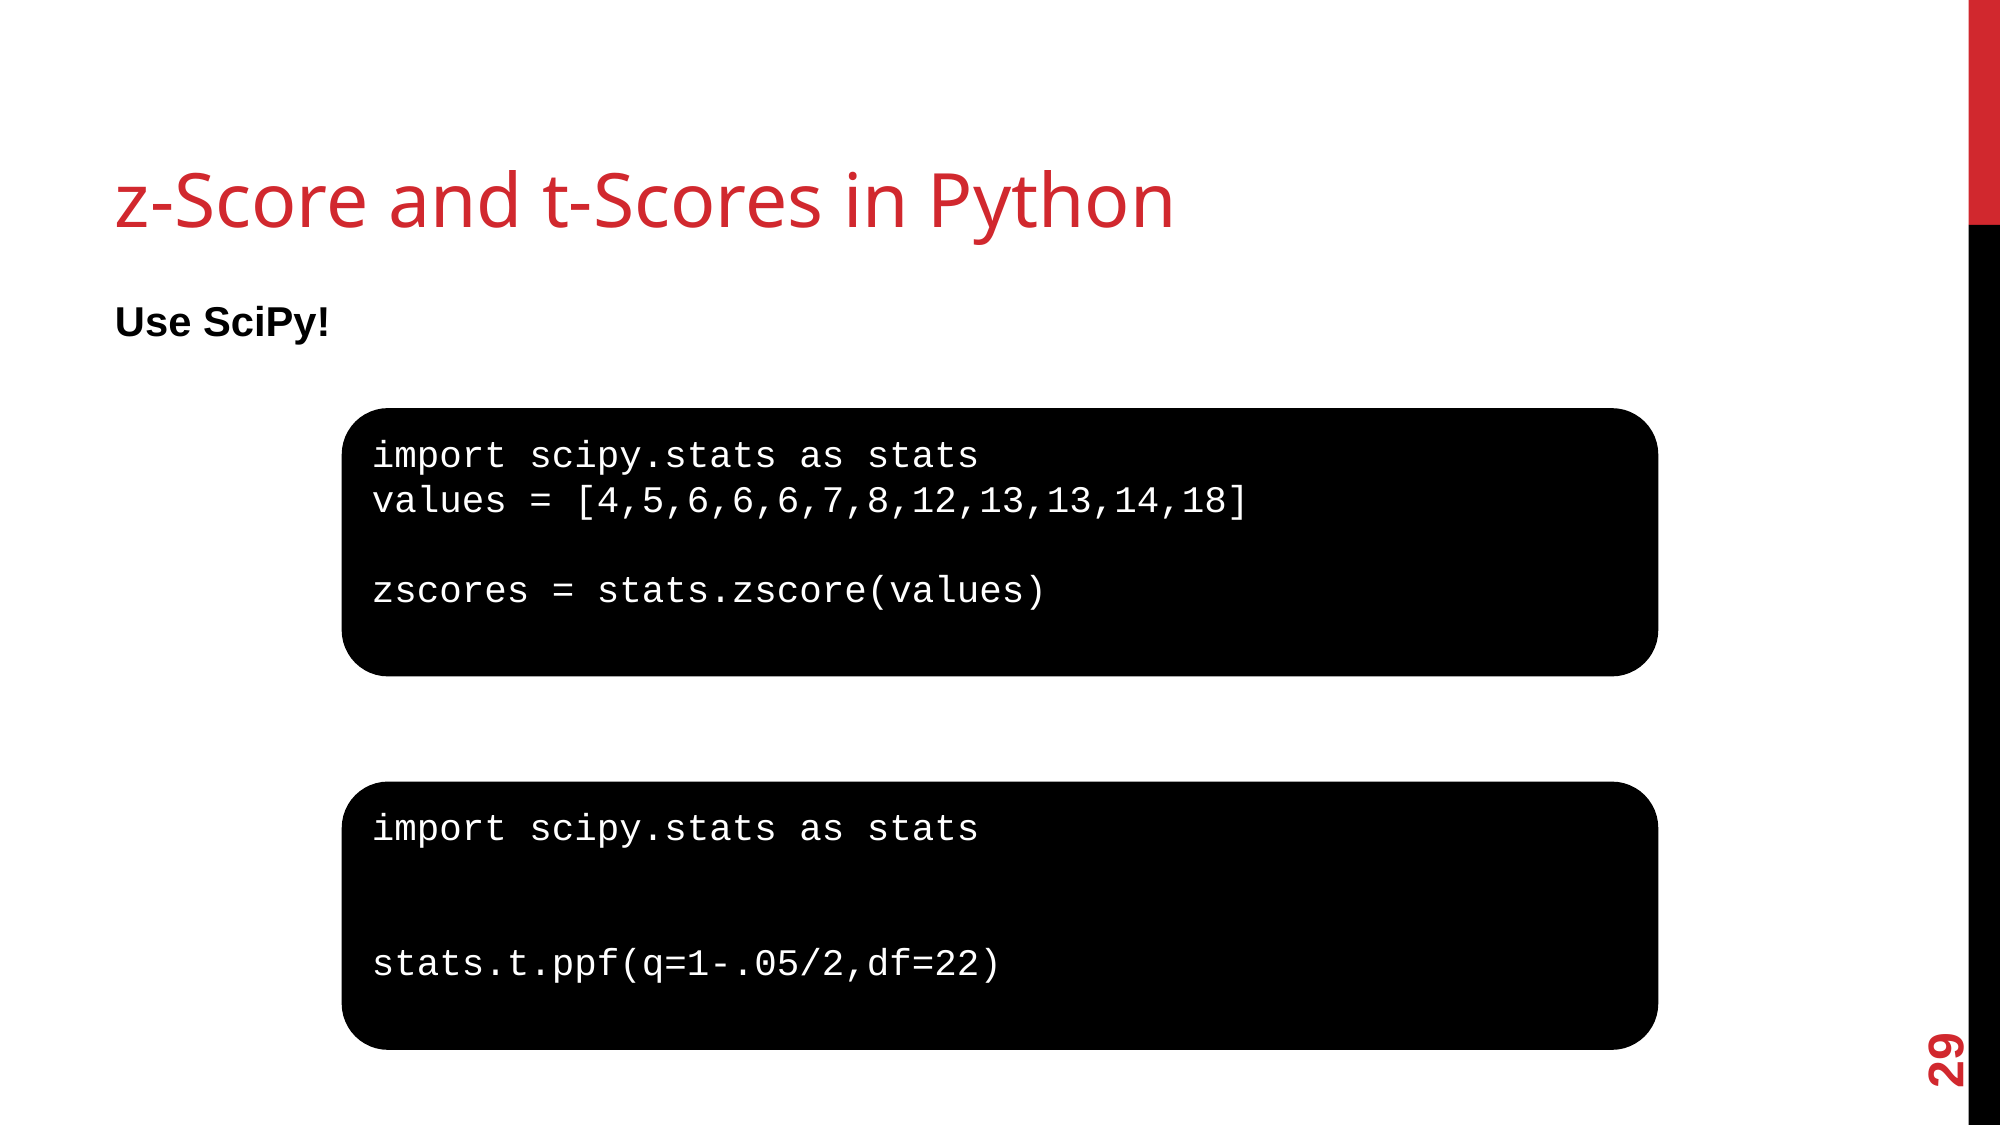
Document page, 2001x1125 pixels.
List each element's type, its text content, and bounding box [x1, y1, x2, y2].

list Use SciPy! [99, 287, 1767, 1005]
title z-Score and t-Scores in Python [99, 25, 1367, 250]
text_box import scipy.stats as stats stats.t.ppf(q=1-.05/2,df=22) [343, 783, 1656, 1048]
text_box import scipy.stats as stats values = [4,5,6,6,6,7,8,12,13,13,14,18] zscores = stats.zscore(values) [343, 410, 1656, 675]
slide_number ‹#› [1903, 887, 1984, 1104]
